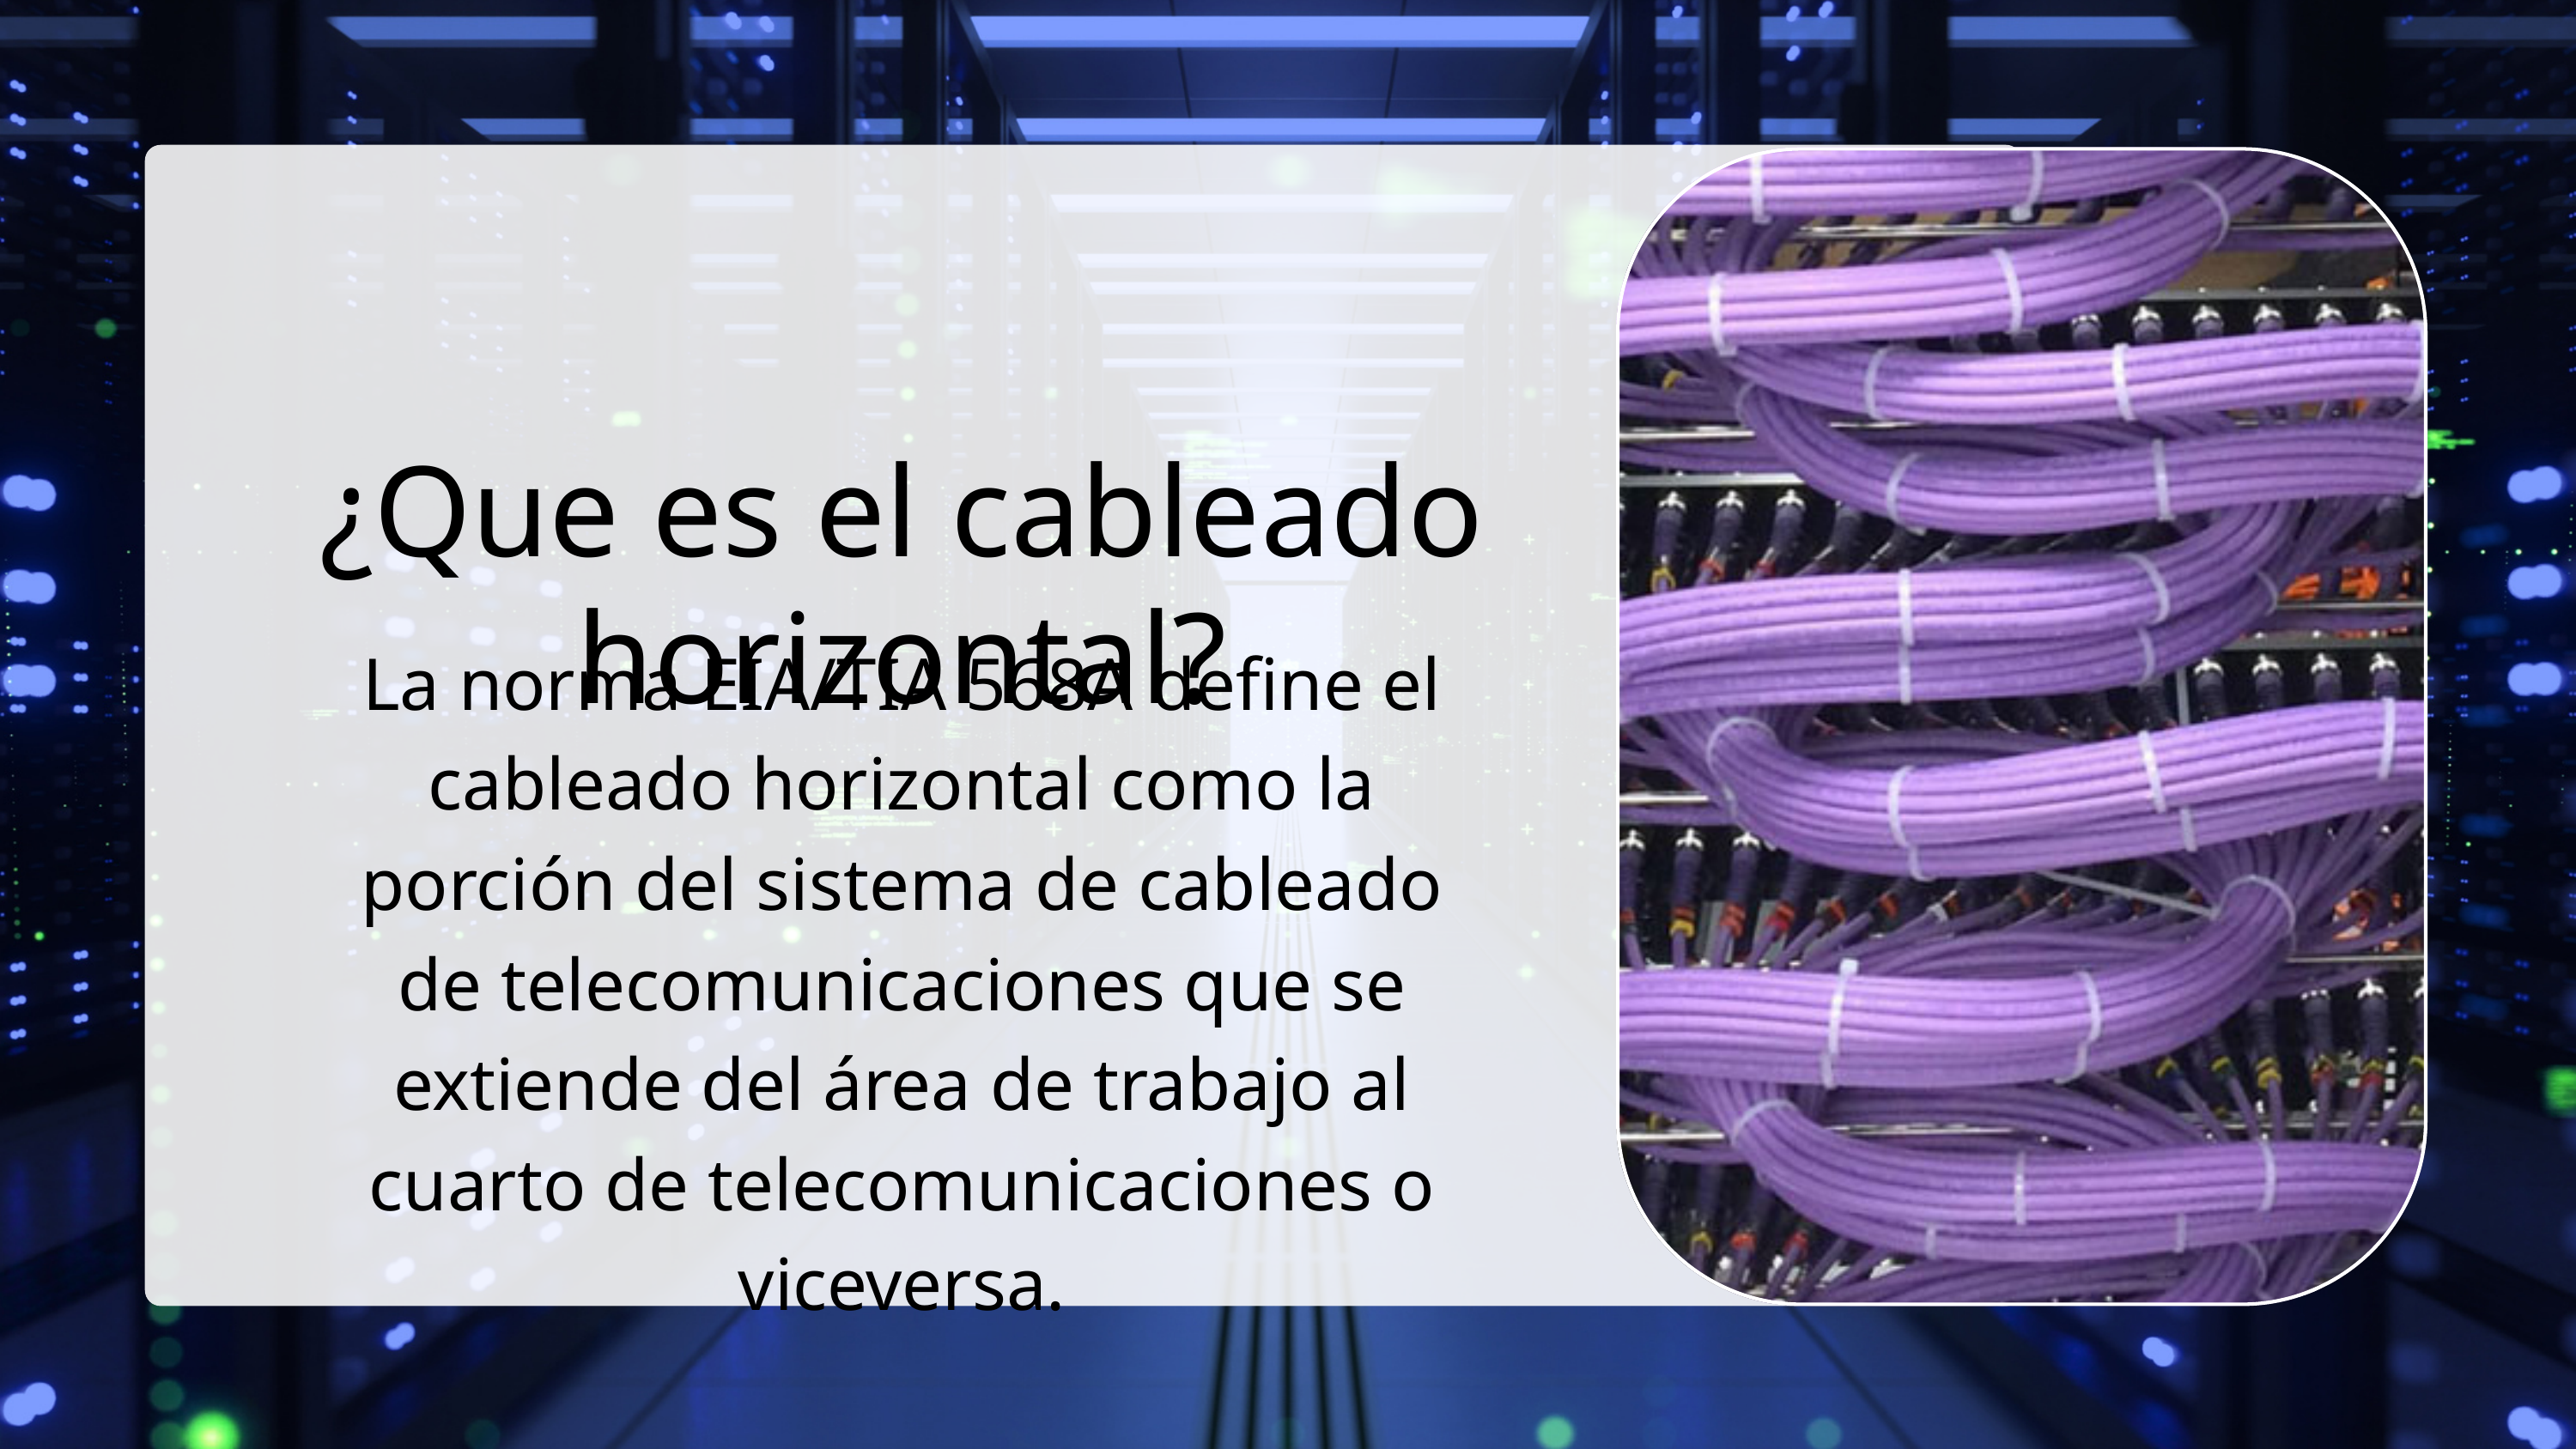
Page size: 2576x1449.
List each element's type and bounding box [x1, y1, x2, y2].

text_box [1615, 147, 2428, 1307]
text_box [144, 144, 2022, 1307]
text_box [318, 433, 1486, 1016]
text_box [0, 0, 2576, 1449]
